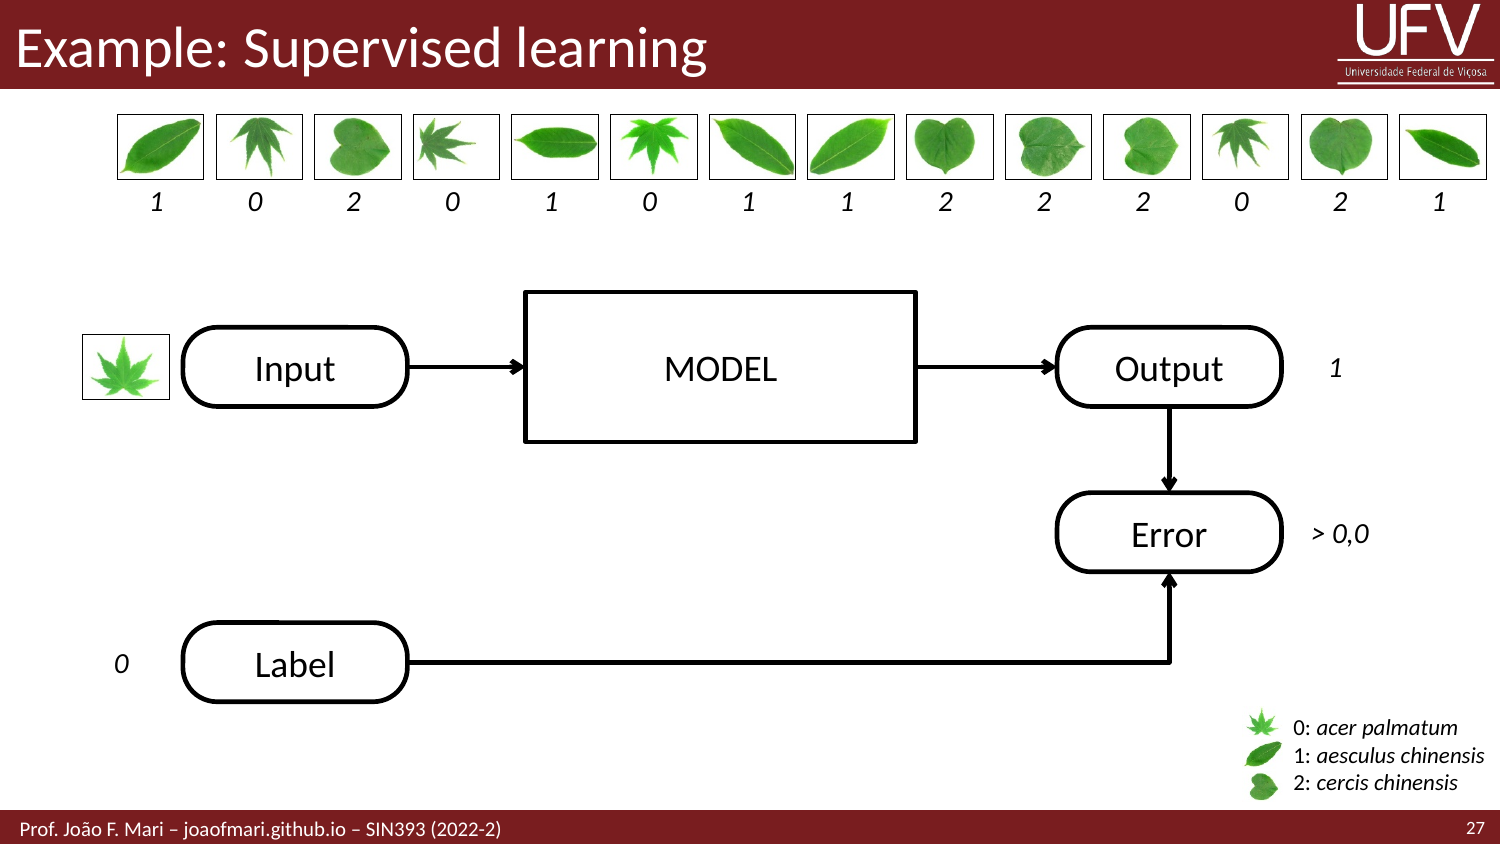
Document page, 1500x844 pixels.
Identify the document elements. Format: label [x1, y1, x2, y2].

text_box [1278, 705, 1500, 803]
text_box [214, 178, 305, 223]
title [0, 0, 1500, 89]
picture [1300, 114, 1388, 180]
picture [511, 114, 599, 180]
text_box [313, 178, 403, 223]
picture [610, 114, 698, 180]
picture [807, 114, 895, 180]
picture [1242, 706, 1283, 737]
text_box [707, 178, 798, 223]
picture [1202, 114, 1290, 180]
text_box [1003, 178, 1094, 223]
picture [117, 114, 205, 180]
text_box [1299, 178, 1390, 223]
picture [1242, 738, 1283, 769]
text_box [115, 178, 206, 223]
picture [708, 114, 797, 180]
text_box [904, 178, 995, 223]
text_box [1294, 344, 1385, 390]
text_box [80, 639, 171, 685]
footer [0, 812, 1034, 844]
picture [906, 114, 994, 180]
text_box [510, 178, 601, 223]
picture [1242, 771, 1283, 802]
text_box [806, 178, 897, 223]
text_box [1299, 509, 1390, 555]
text_box [180, 290, 1284, 704]
picture [314, 114, 402, 180]
picture [1399, 114, 1487, 180]
picture [1103, 114, 1191, 180]
text_box [1102, 178, 1192, 223]
picture [1004, 114, 1092, 180]
picture [413, 114, 501, 180]
picture [215, 114, 303, 180]
text_box [1398, 178, 1488, 223]
picture [82, 334, 170, 400]
text_box [609, 178, 699, 223]
text_box [1200, 178, 1291, 223]
text_box [411, 178, 502, 223]
slide_number [1328, 811, 1500, 844]
